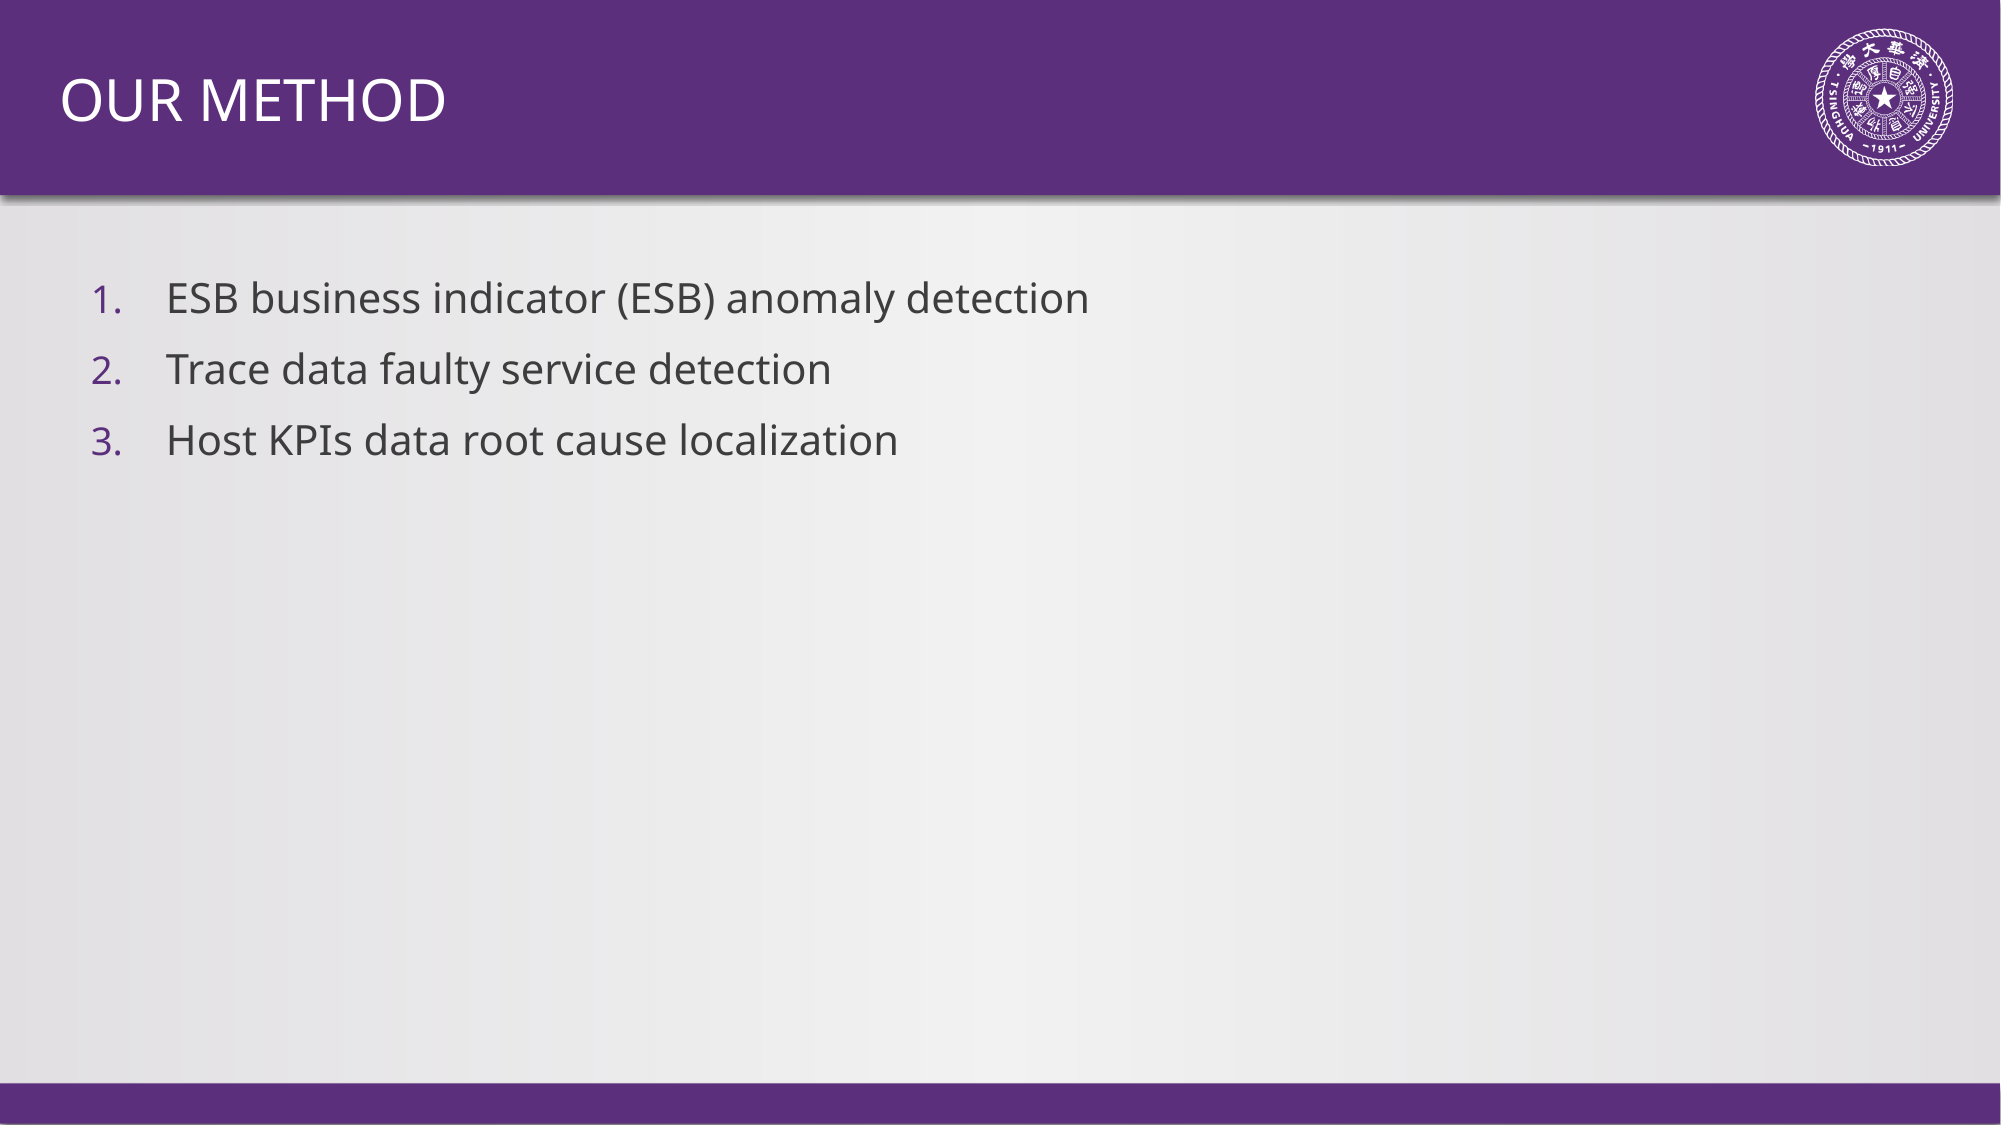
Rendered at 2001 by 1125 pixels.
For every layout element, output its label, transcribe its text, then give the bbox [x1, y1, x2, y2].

title Our method [44, 14, 1816, 181]
list ESB business indicator (ESB) anomaly detection Trace data faulty service detection Host KPIs data root cause localization [75, 198, 1714, 771]
